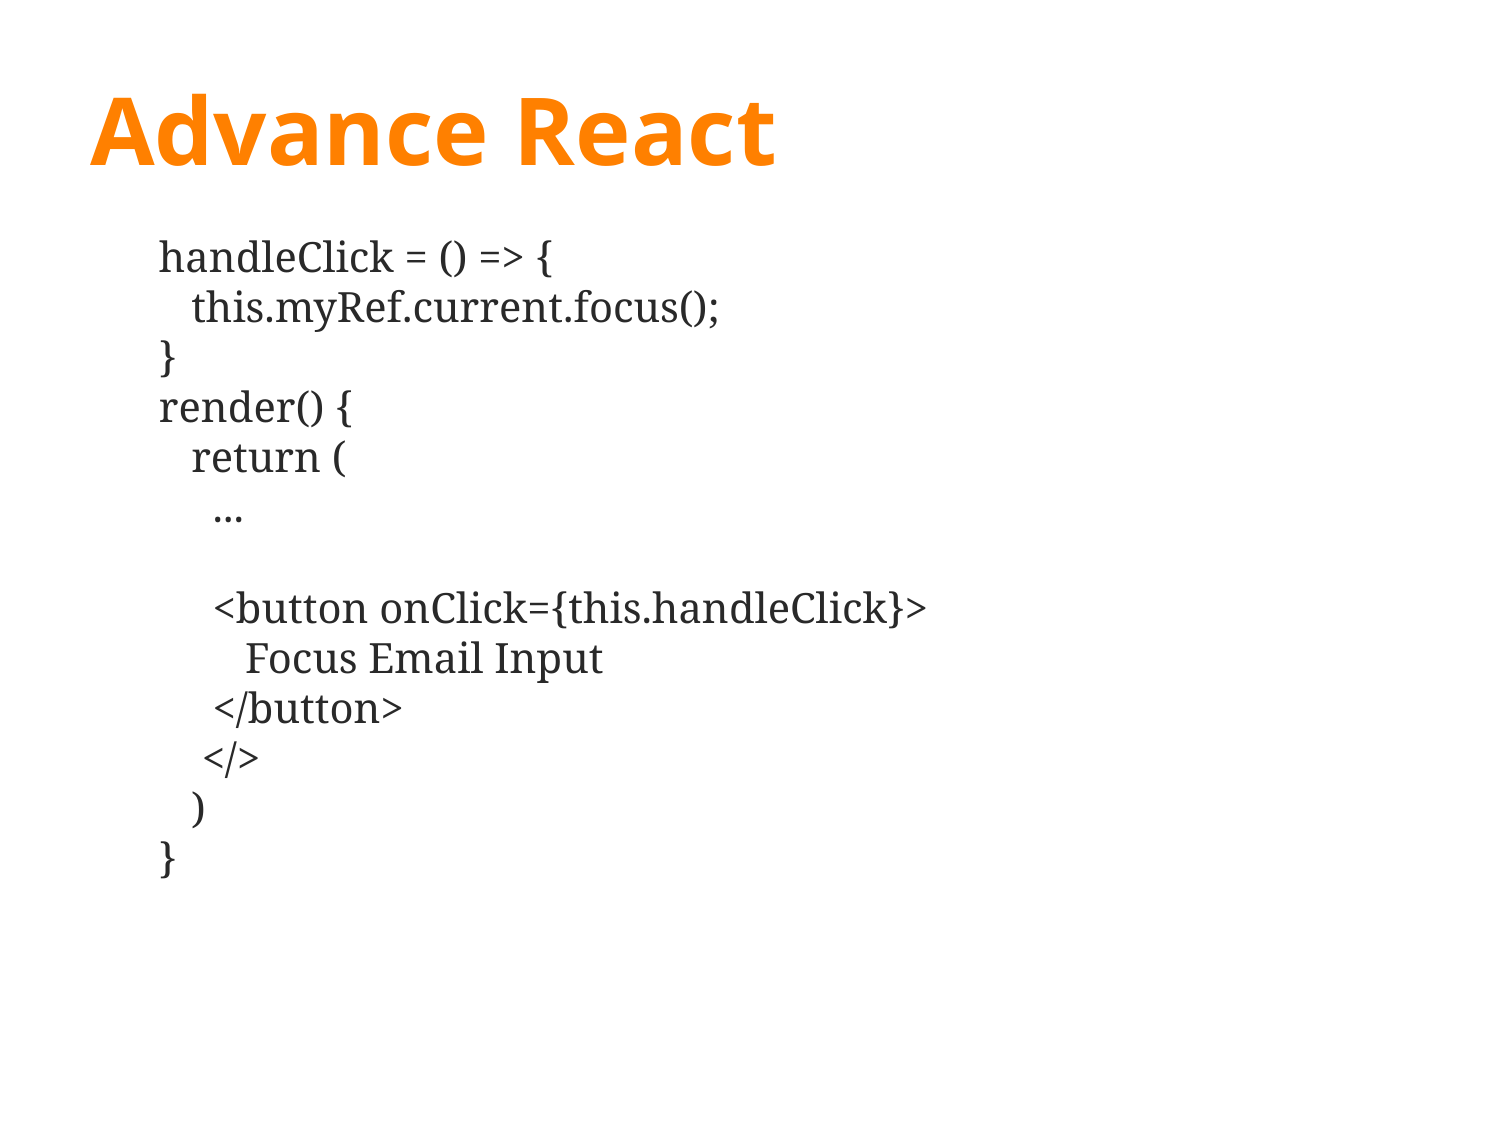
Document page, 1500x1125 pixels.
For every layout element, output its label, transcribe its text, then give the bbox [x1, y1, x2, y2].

list handleClick = () => { this.myRef.current.focus(); } render() { return ( ... <button onClick={this.handleClick}> Focus Email Input </button> </> ) } [75, 216, 1500, 975]
title Advance React [75, 25, 1425, 216]
